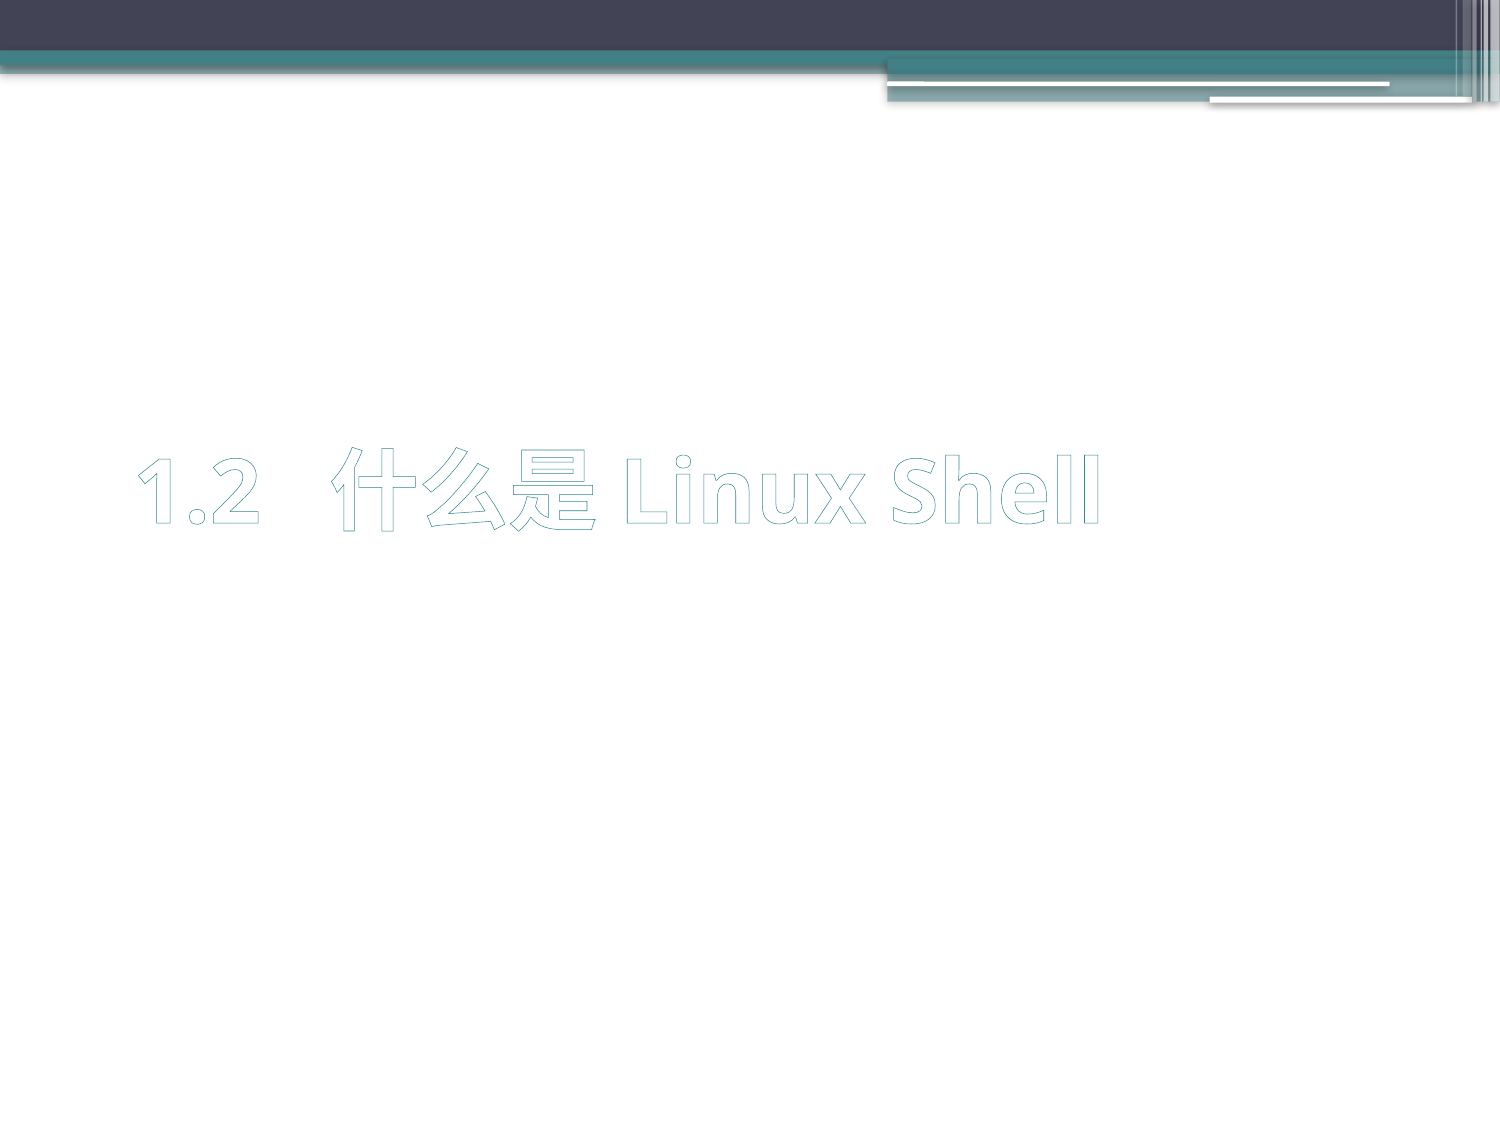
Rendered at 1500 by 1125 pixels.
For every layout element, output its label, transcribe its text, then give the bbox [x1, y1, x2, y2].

title 1.2 什么是Linux Shell [118, 324, 1394, 549]
